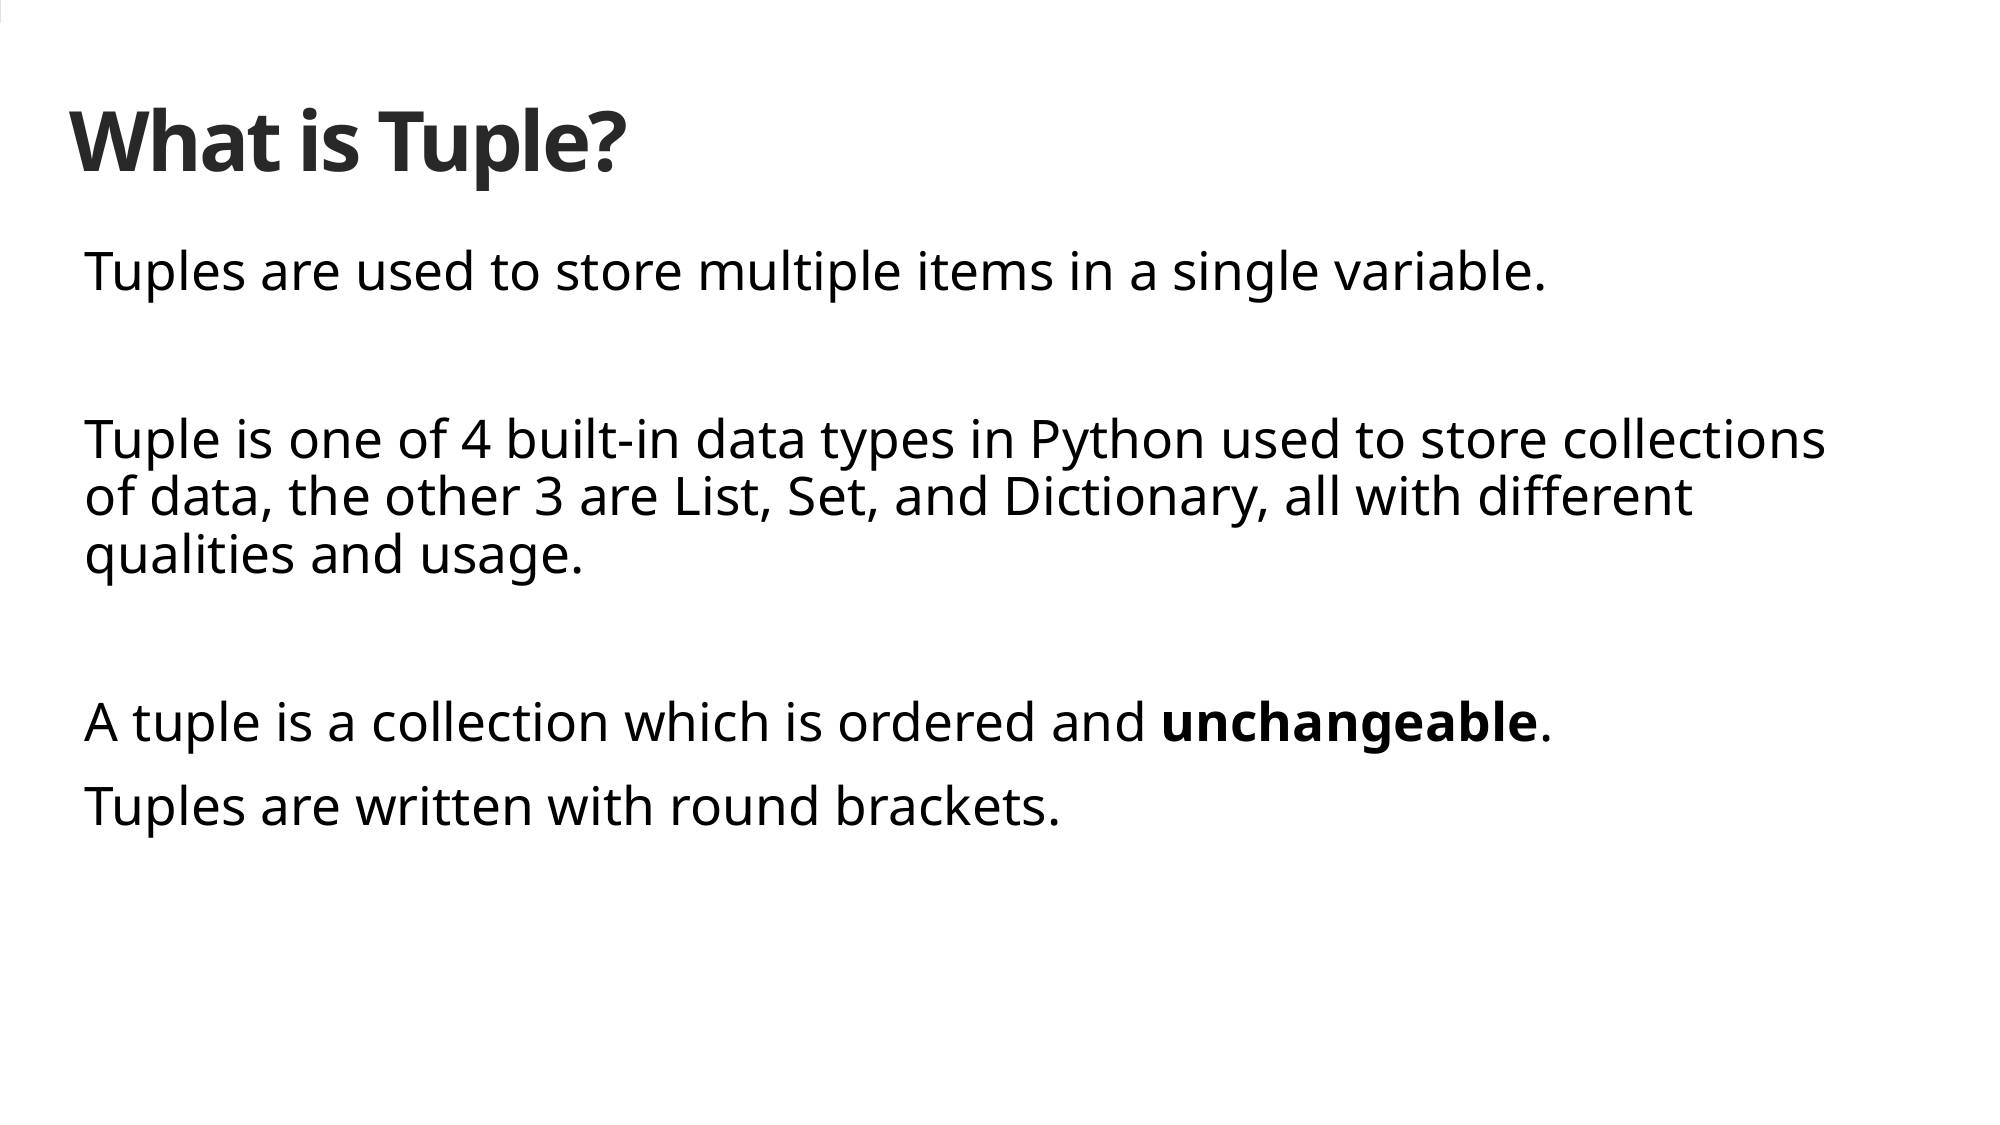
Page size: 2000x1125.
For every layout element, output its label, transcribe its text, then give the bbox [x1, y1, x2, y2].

list Tuples are used to store multiple items in a single variable. Tuple is one of 4 built-in data types in Python used to store collections of data, the other 3 are List, Set, and Dictionary, all with different qualities and usage. A tuple is a collection which is ordered and unchangeable. Tuples are written with round brackets. [69, 237, 1898, 972]
title What is Tuple? [69, 72, 1929, 194]
